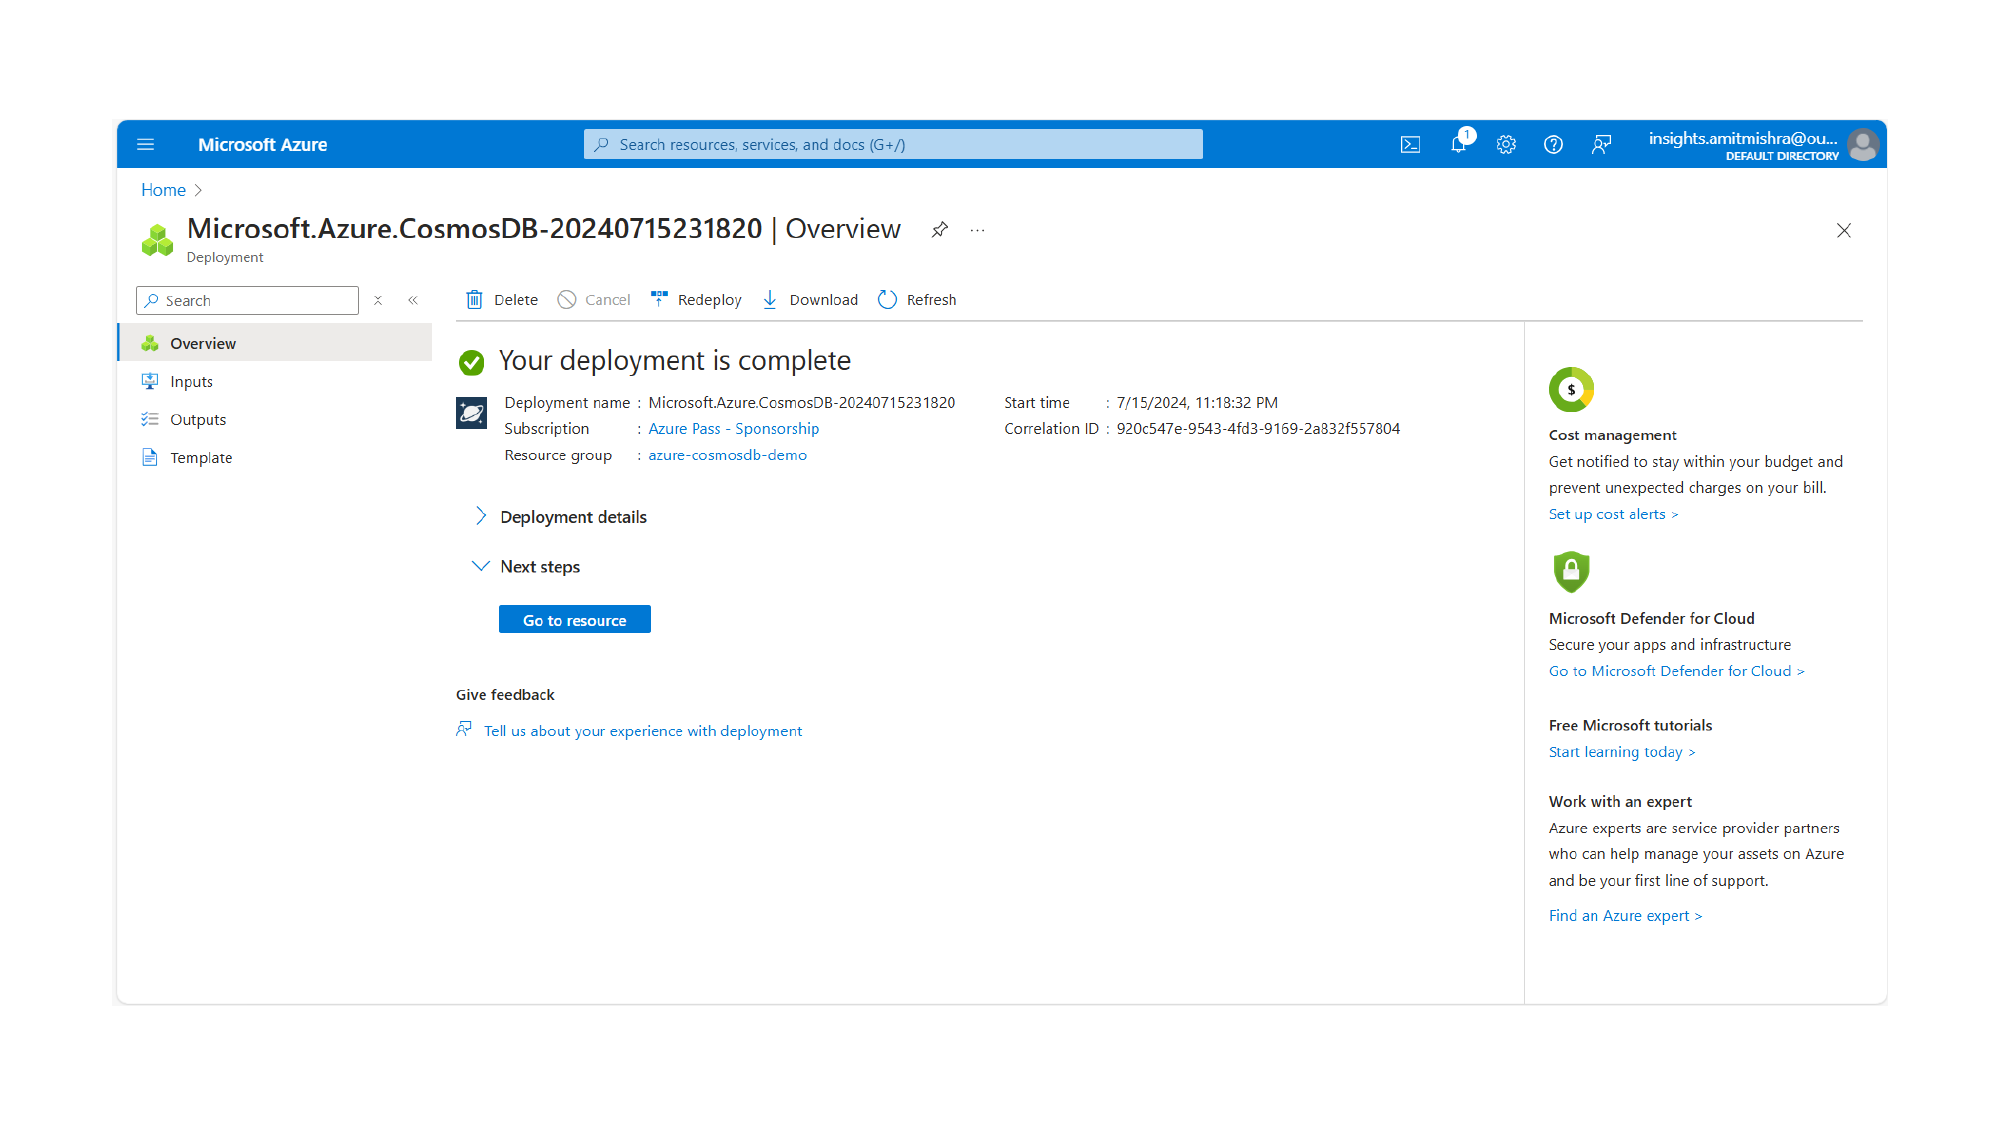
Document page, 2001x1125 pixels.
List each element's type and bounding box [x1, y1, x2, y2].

picture [112, 119, 1888, 1006]
